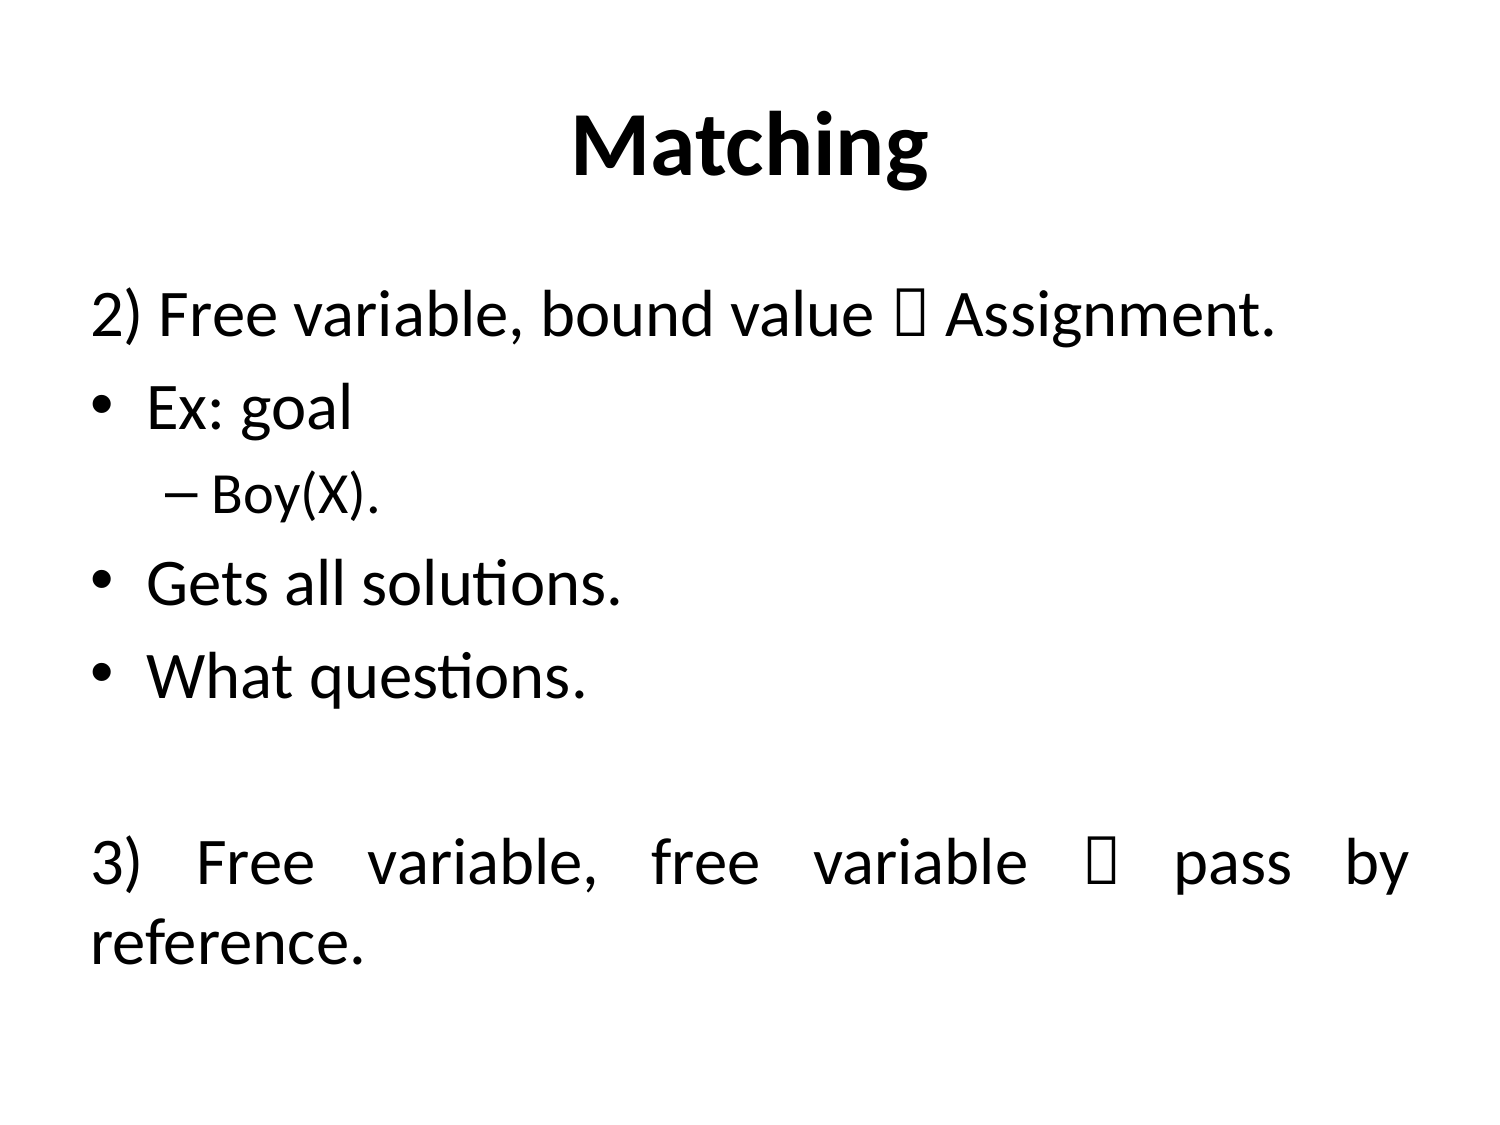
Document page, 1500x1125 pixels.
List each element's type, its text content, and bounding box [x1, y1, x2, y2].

list 2) Free variable, bound value  Assignment. Ex: goal Boy(X). Gets all solutions. What questions. 3) Free variable, free variable  pass by reference. [75, 262, 1425, 1005]
title Matching [75, 45, 1425, 233]
